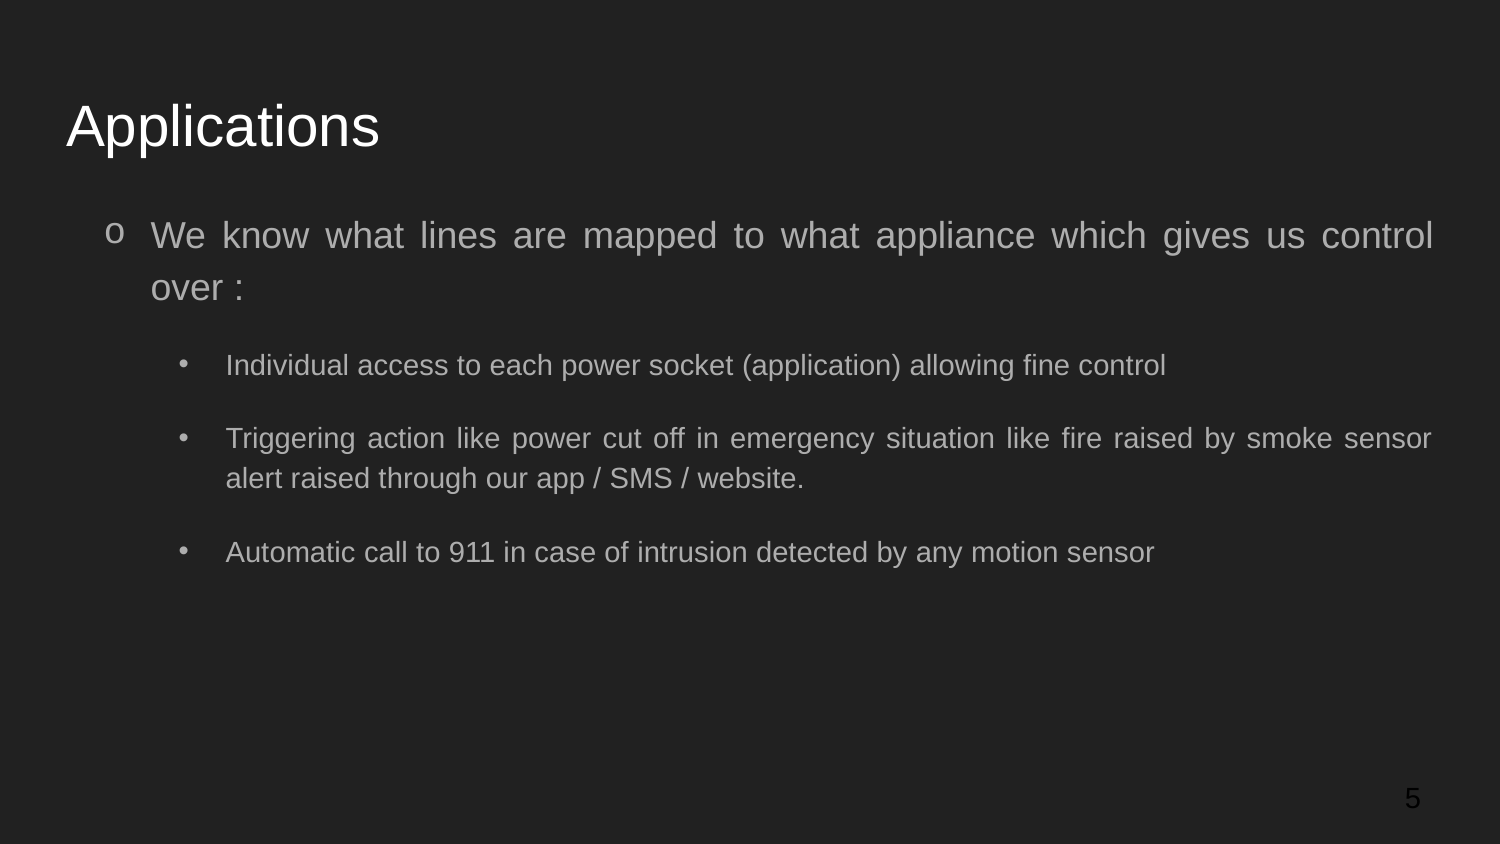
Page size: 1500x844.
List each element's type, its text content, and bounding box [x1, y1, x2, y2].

slide_number 5 [1389, 764, 1480, 830]
list We know what lines are mapped to what appliance which gives us control over : Individual access to each power socket (application) allowing fine control Triggering action like power cut off in emergency situation like fire raised by smoke sensor alert raised through our app / SMS / website. Automatic call to 911 in case of intrusion detected by any motion sensor [51, 189, 1449, 750]
title Applications [51, 72, 1449, 167]
